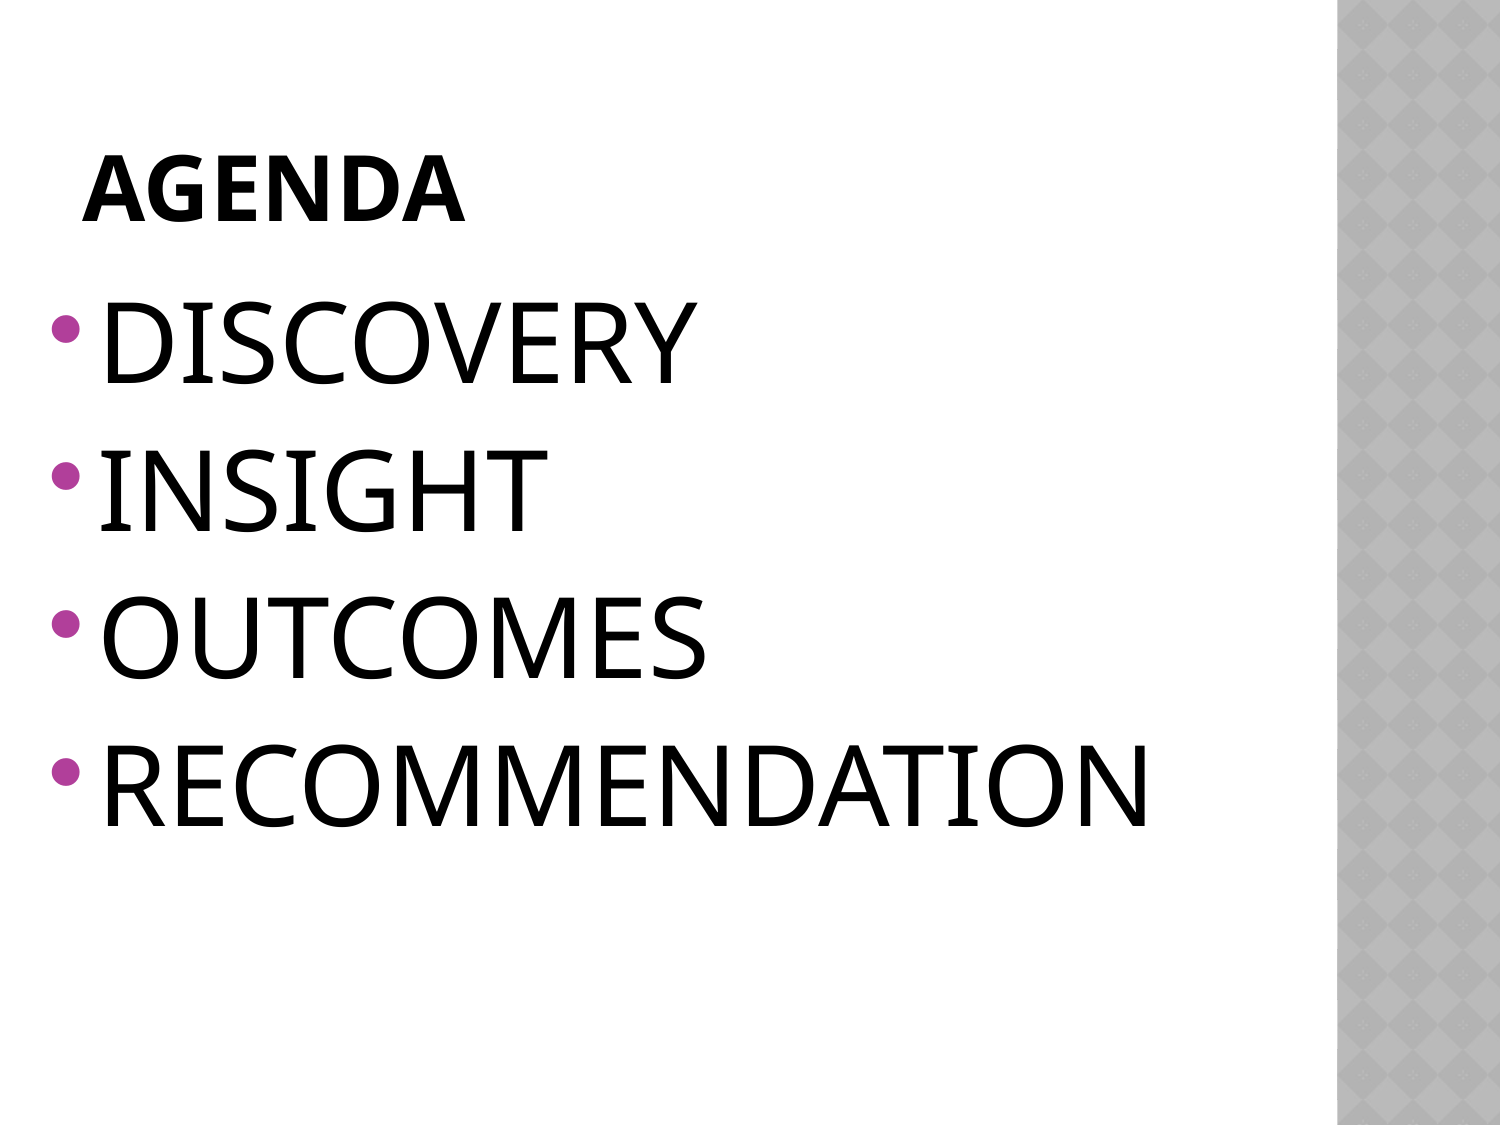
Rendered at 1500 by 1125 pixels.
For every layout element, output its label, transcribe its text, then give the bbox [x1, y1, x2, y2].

title AGENDA [75, 52, 1263, 240]
list DISCOVERY INSIGHT OUTCOMES RECOMMENDATION [37, 264, 1288, 1059]
